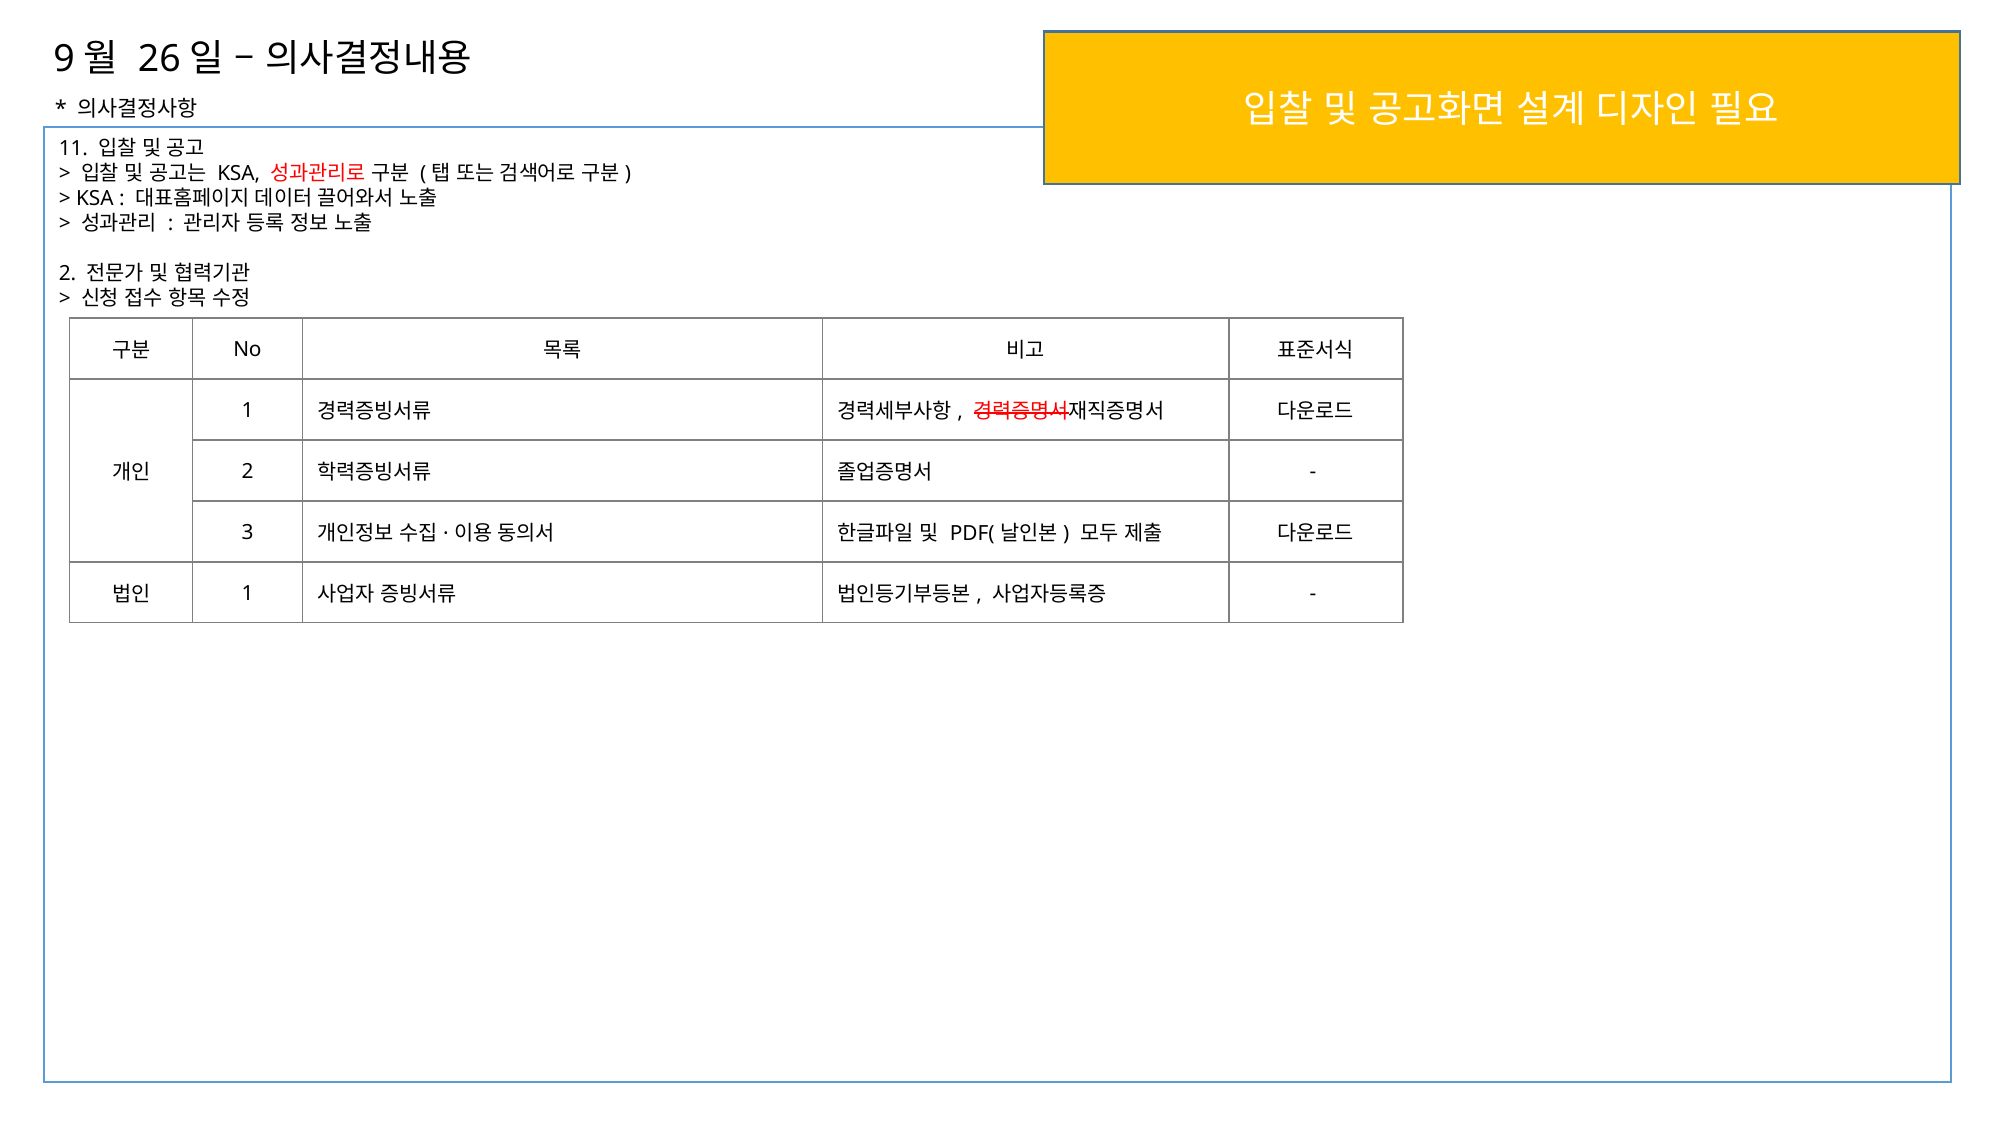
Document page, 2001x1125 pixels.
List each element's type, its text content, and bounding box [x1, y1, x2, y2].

table_cell 경력증빙서류 [303, 380, 822, 439]
text_box 9월 26일 – 의사결정내용 [38, 26, 488, 86]
table_header 표준서식 [1230, 319, 1402, 378]
table_cell - [1230, 563, 1402, 622]
table_header No [193, 319, 302, 378]
table_header 목록 [303, 319, 822, 378]
table_cell 경력세부사항, 경력증명서재직증명서 [823, 380, 1228, 439]
table_cell 법인 [70, 563, 192, 622]
table_cell 사업자 증빙서류 [303, 563, 822, 622]
table_cell 졸업증명서 [823, 441, 1228, 500]
table_cell 1 [193, 380, 302, 439]
table_cell 법인등기부등본, 사업자등록증 [823, 563, 1228, 622]
text_box * 의사결정사항 [40, 86, 219, 128]
table_cell 개인정보 수집·이용 동의서 [303, 502, 822, 561]
text_box 입찰 및 공고화면 설계 디자인 필요 [1043, 30, 1961, 185]
text_box 11. 입찰 및 공고 > 입찰 및 공고는 KSA, 성과관리로 구분 (탭 또는 검색어로 구분) > KSA : 대표홈페이지 데이터 끌어와서 노출 > 성과관리 : 관리자 등록 정보 노출 2. 전문가 및 협력기관 > 신청 접수 항목 수정 [43, 126, 1952, 1083]
table_cell 3 [193, 502, 302, 561]
table_cell 다운로드 [1230, 380, 1402, 439]
table_cell 1 [193, 563, 302, 622]
table_cell 학력증빙서류 [303, 441, 822, 500]
table_header 비고 [823, 319, 1228, 378]
table_cell - [1230, 441, 1402, 500]
table_cell 한글파일 및 PDF(날인본) 모두 제출 [823, 502, 1228, 561]
table_cell 개인 [70, 380, 192, 561]
table_cell 2 [193, 441, 302, 500]
table_cell 다운로드 [1230, 502, 1402, 561]
table_header 구분 [70, 319, 192, 378]
